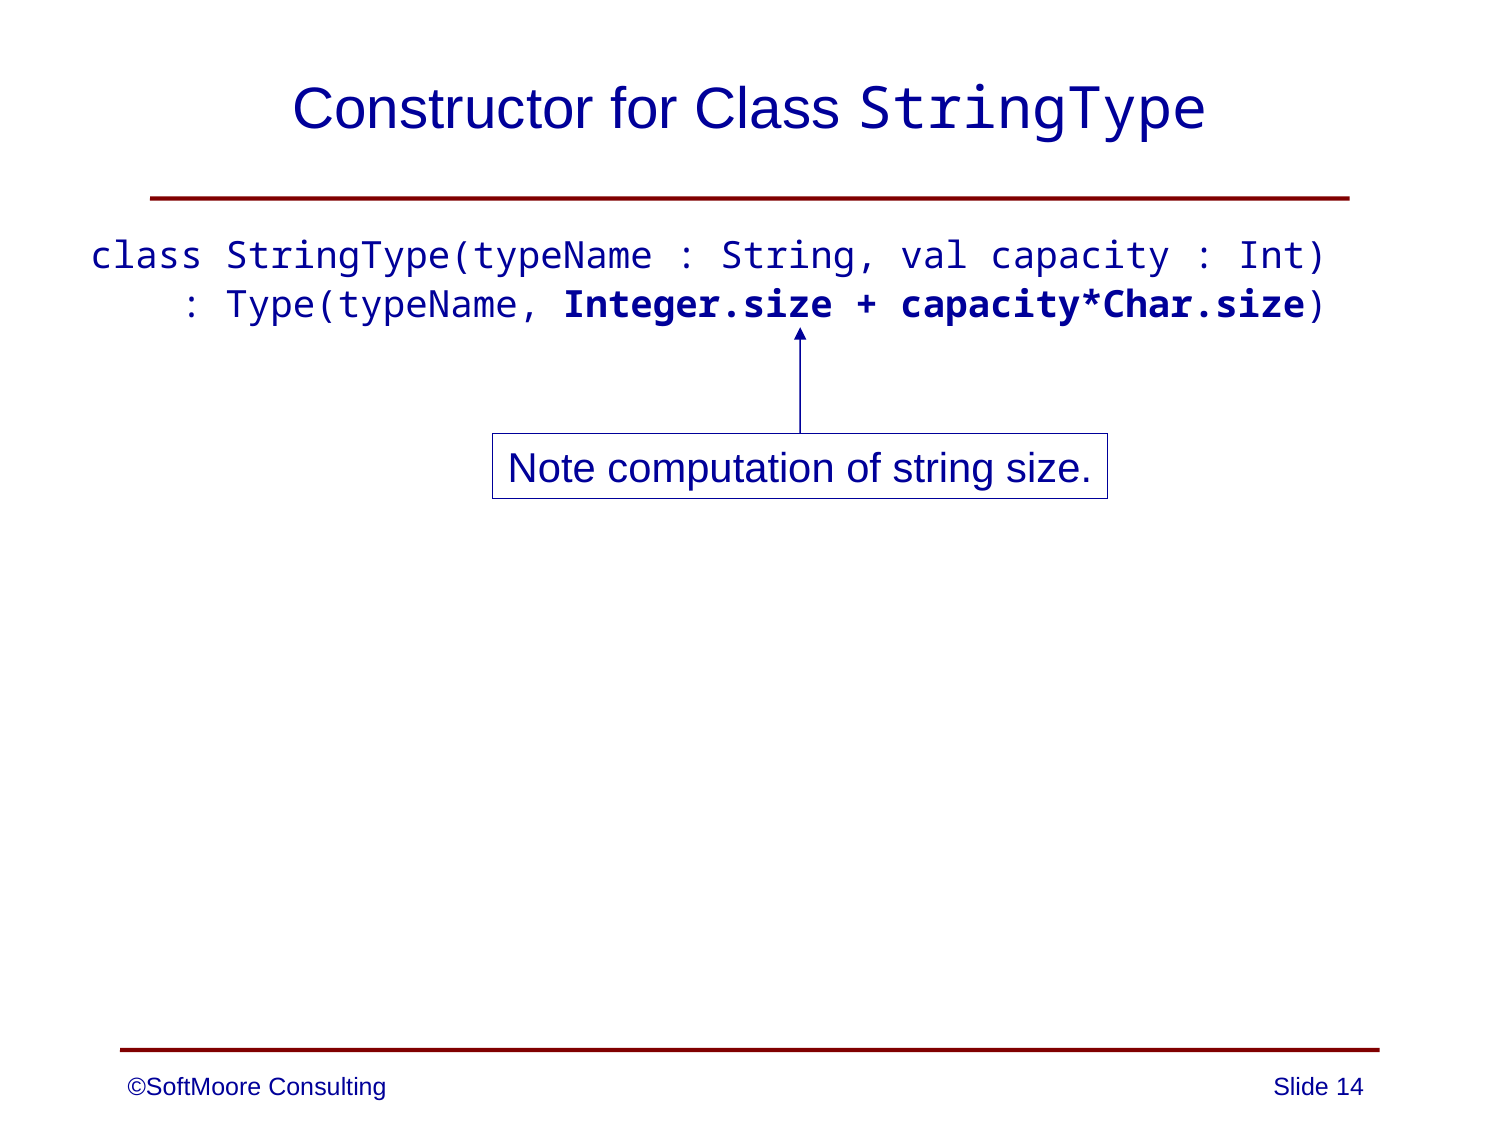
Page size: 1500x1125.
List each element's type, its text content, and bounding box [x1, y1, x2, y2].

footer ©SoftMoore Consulting [111, 1061, 563, 1109]
title Constructor for Class StringType [149, 22, 1350, 188]
text_box [785, 299, 816, 327]
slide_number Slide 14 [1078, 1061, 1380, 1109]
text_box Note computation of string size. [492, 433, 1108, 499]
list class StringType(typeName : String, val capacity : Int) : Type(typeName, Integer.size + capacity*Char.size) [74, 223, 1456, 1034]
